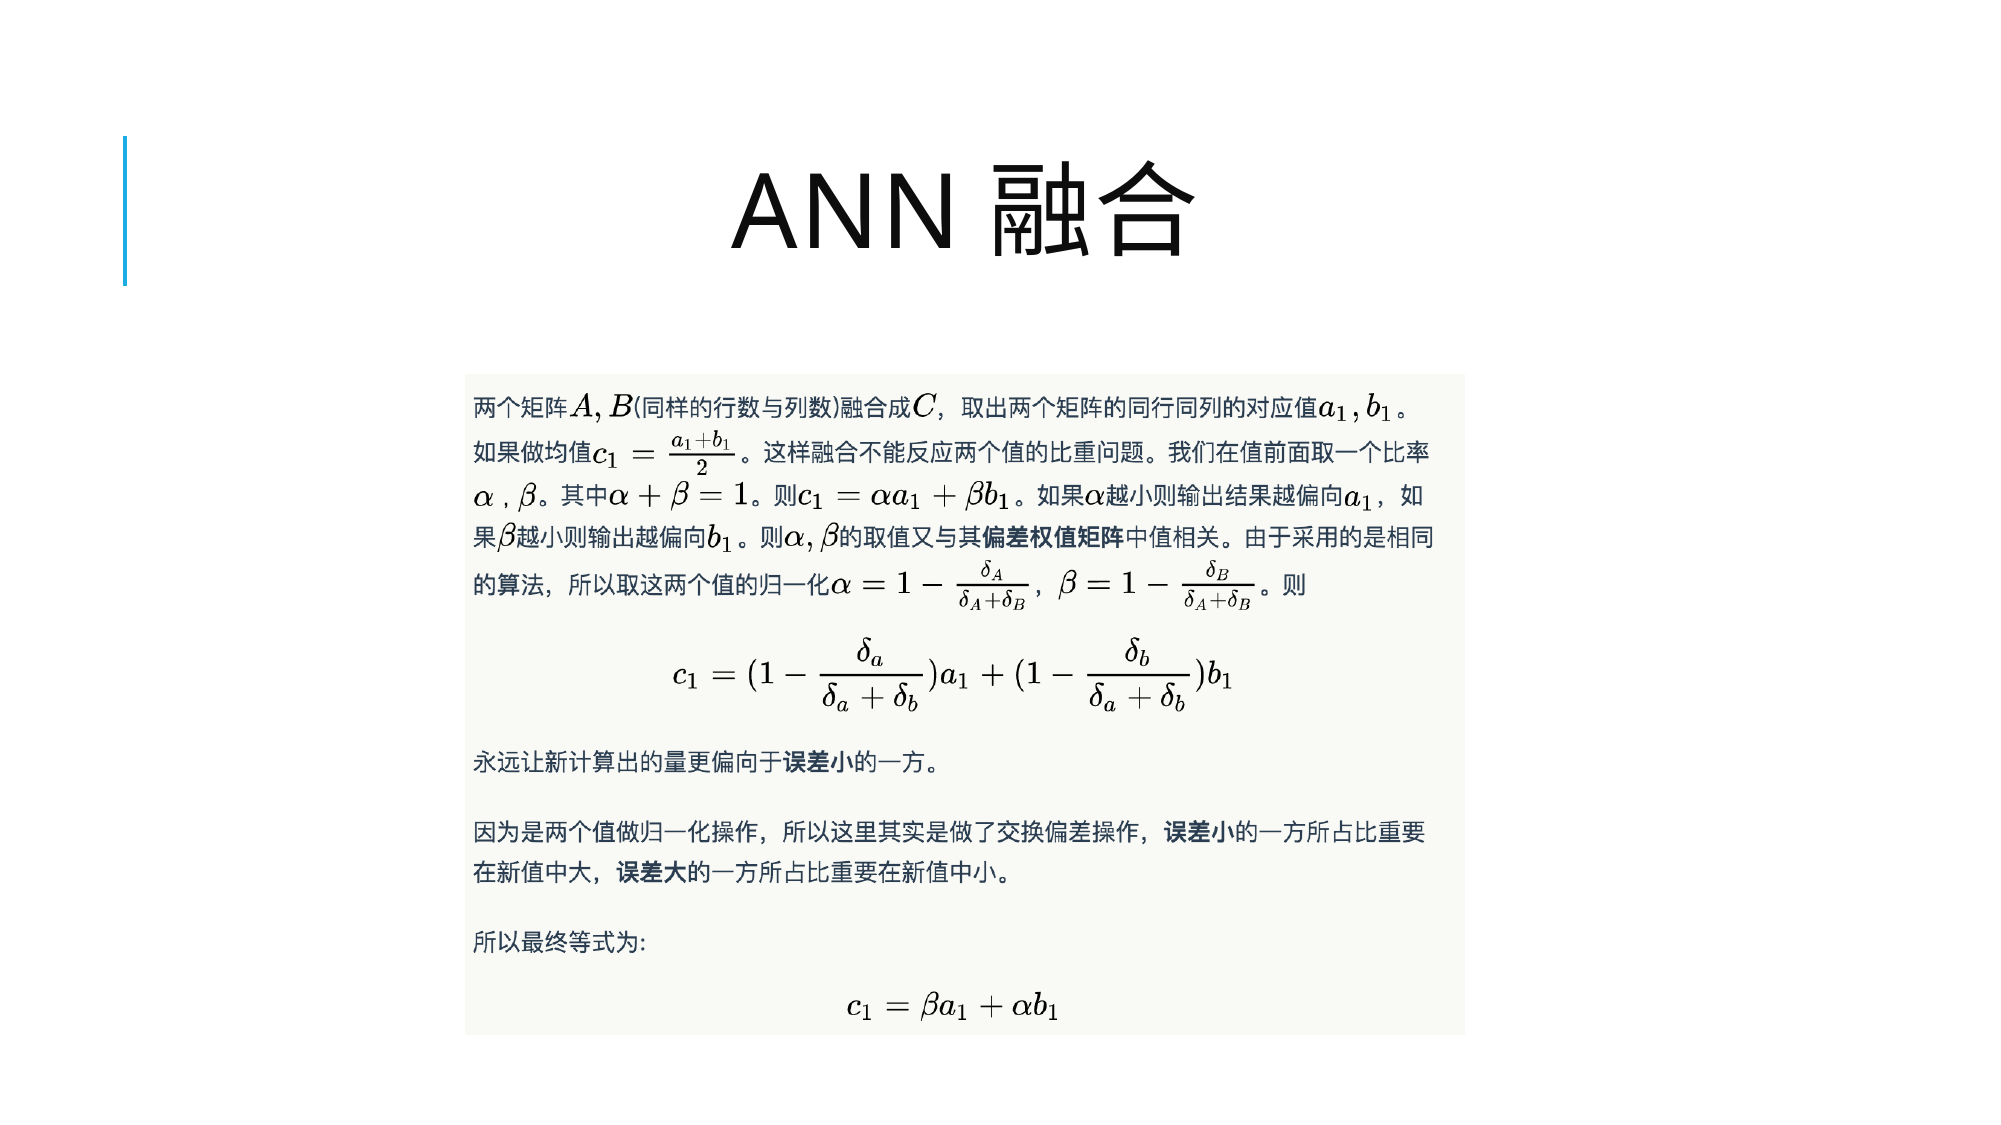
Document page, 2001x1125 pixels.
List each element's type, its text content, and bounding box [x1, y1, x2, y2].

title ANN融合 [168, 96, 1763, 342]
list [465, 374, 1465, 1036]
